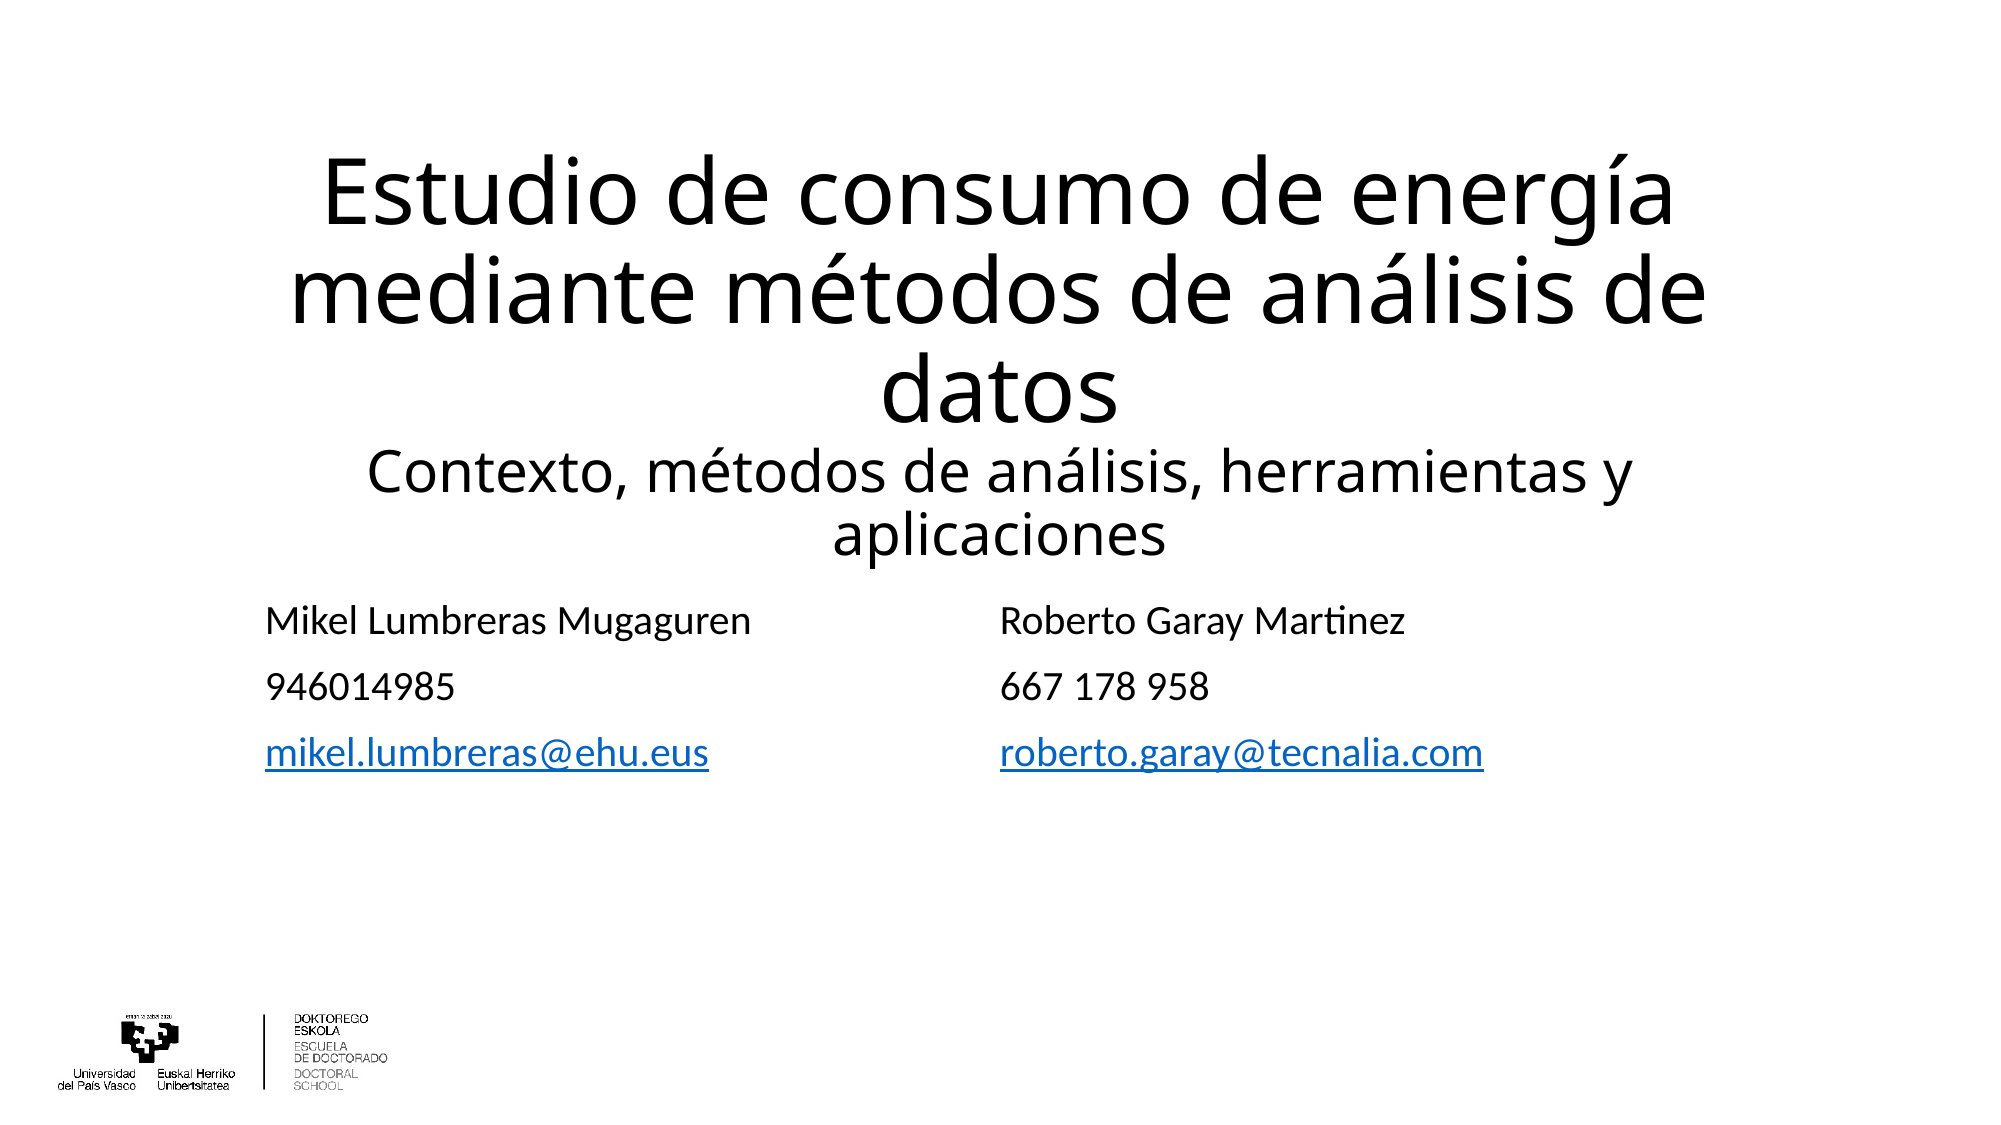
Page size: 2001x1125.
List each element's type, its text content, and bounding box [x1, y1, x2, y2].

title Estudio de consumo de energía mediante métodos de análisis de datos Contexto, métodos de análisis, herramientas y aplicaciones [249, 184, 1750, 576]
subtitle Mikel Lumbreras Mugaguren 946014985 mikel.lumbreras@ehu.eus Roberto Garay Martinez 667 178 958 roberto.garay@tecnalia.com [249, 590, 1750, 806]
picture [48, 979, 402, 1125]
